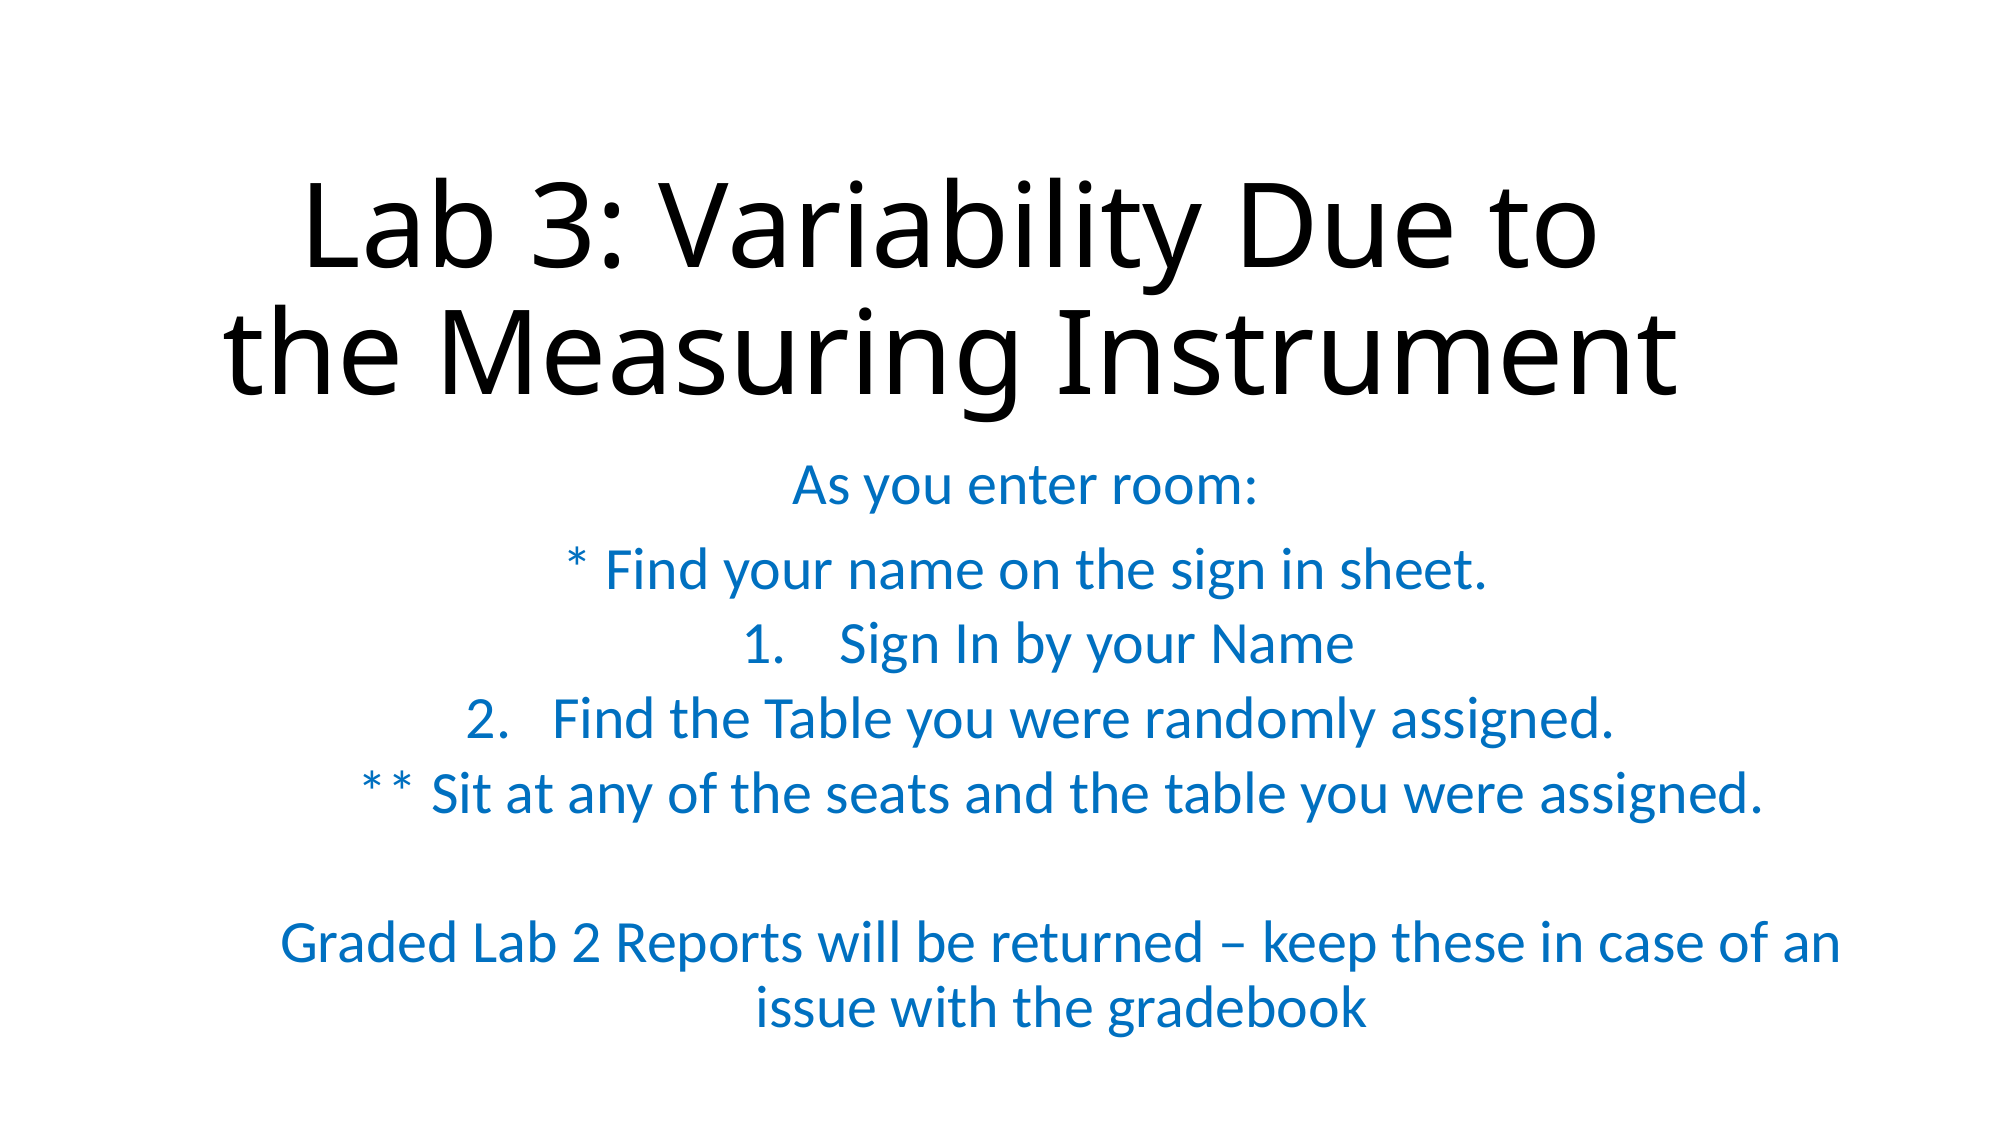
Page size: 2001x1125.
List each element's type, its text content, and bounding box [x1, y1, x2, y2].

subtitle As you enter room: * Find your name on the sign in sheet. Sign In by your Name Find the Table you were randomly assigned. ** Sit at any of the seats and the table you were assigned. Graded Lab 2 Reports will be returned – keep these in case of an issue with the gradebook [176, 445, 1875, 1050]
title Lab 3: Variability Due to the Measuring Instrument [201, 35, 1701, 428]
